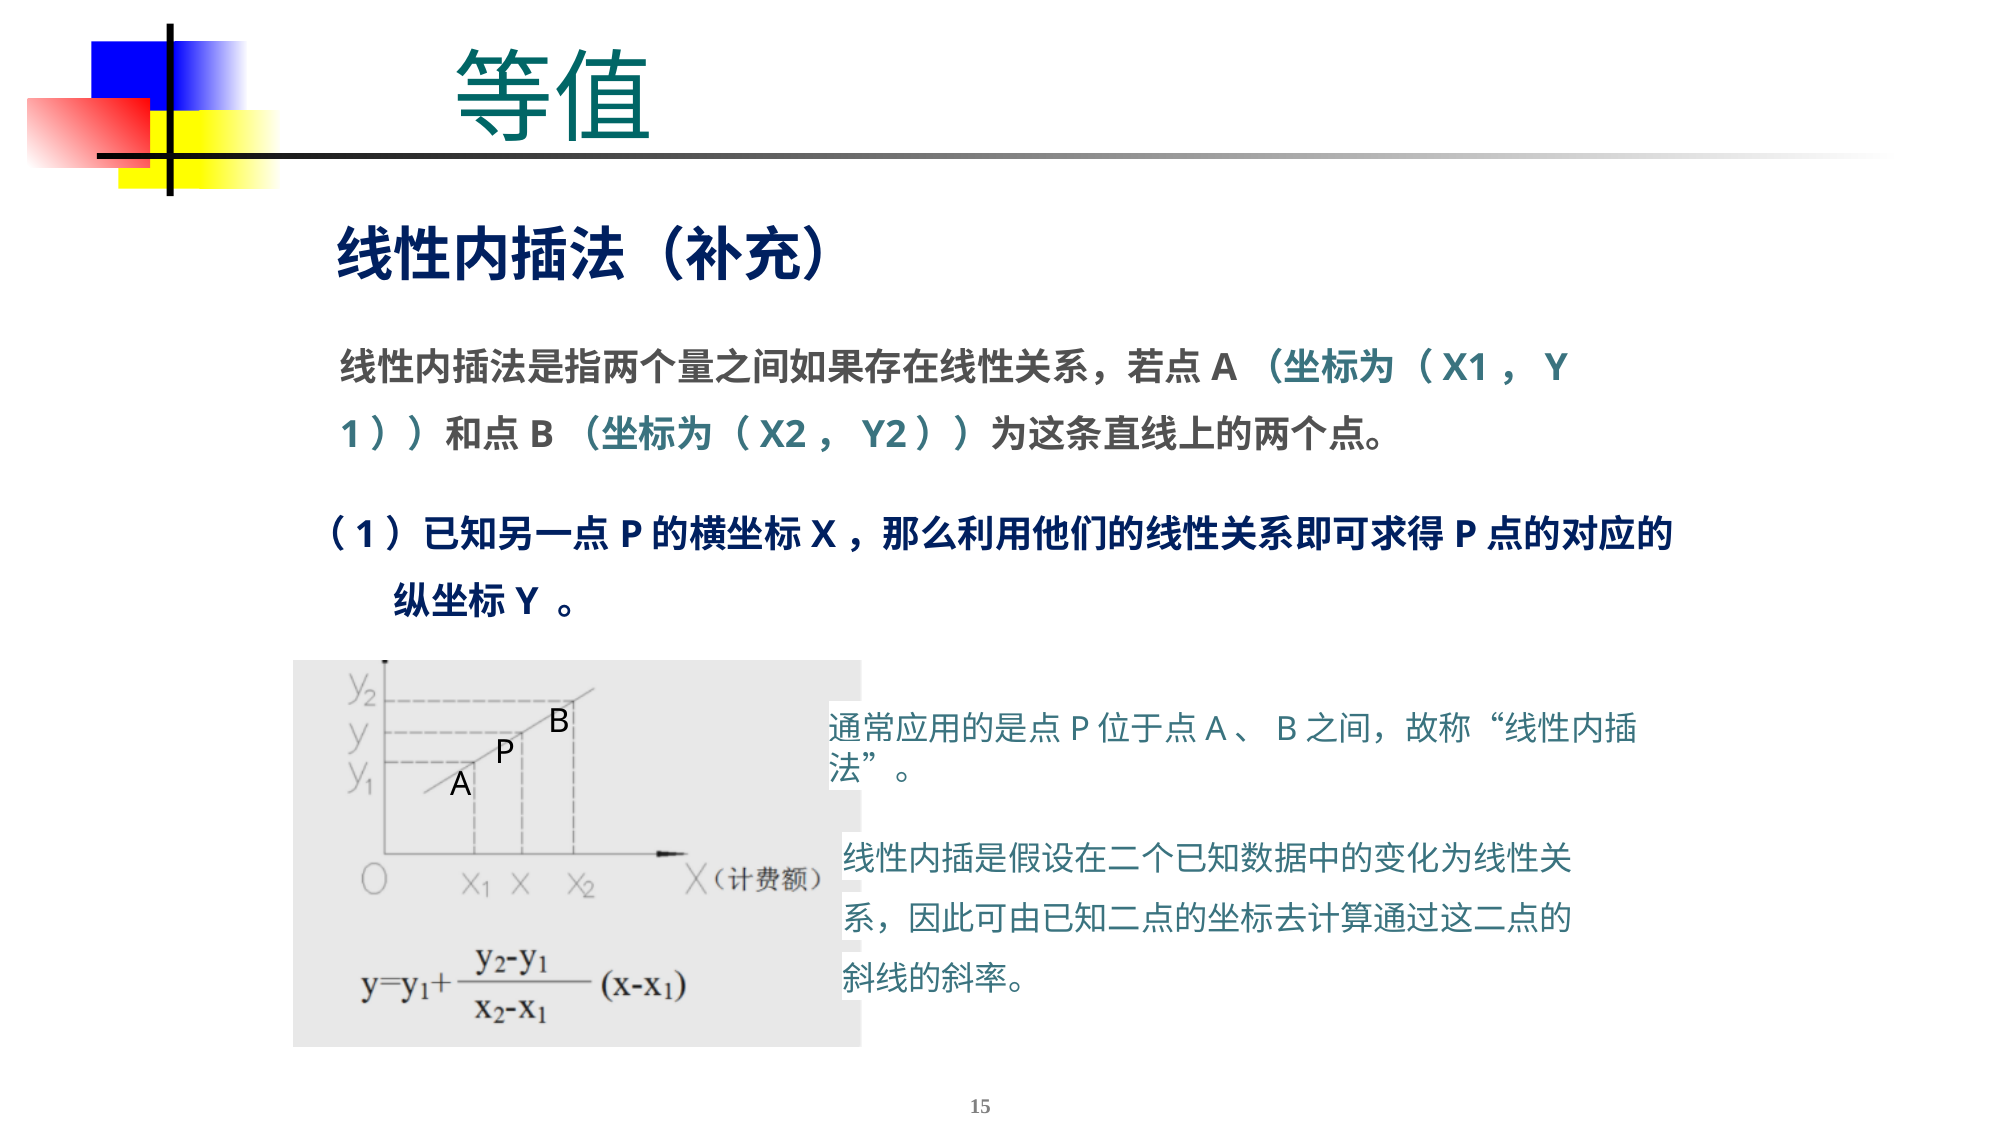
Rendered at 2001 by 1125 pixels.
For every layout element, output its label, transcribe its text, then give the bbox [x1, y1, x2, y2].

text_box 等值 [438, 23, 1718, 161]
text_box （1）已知另一点P的横坐标X，那么利用他们的线性关系即可求得P点的对应的 纵坐标Y 。 [293, 479, 1800, 630]
text_box 通常应用的是点P位于点A、B之间，故称“线性内插法”。 [866, 699, 1687, 794]
text_box 线性内插法是指两个量之间如果存在线性关系，若点A（坐标为（X1，Y1））和点B（坐标为（X2，Y2））为这条直线上的两个点。 [325, 312, 1675, 463]
text_box 线性内插是假设在二个已知数据中的变化为线性关系，因此可由已知二点的坐标去计算通过这二点的斜线的斜率。 [866, 810, 1621, 1005]
title 线性内插法（补充） [320, 156, 1600, 295]
picture [293, 659, 862, 1047]
slide_number 15 [772, 1050, 1189, 1125]
